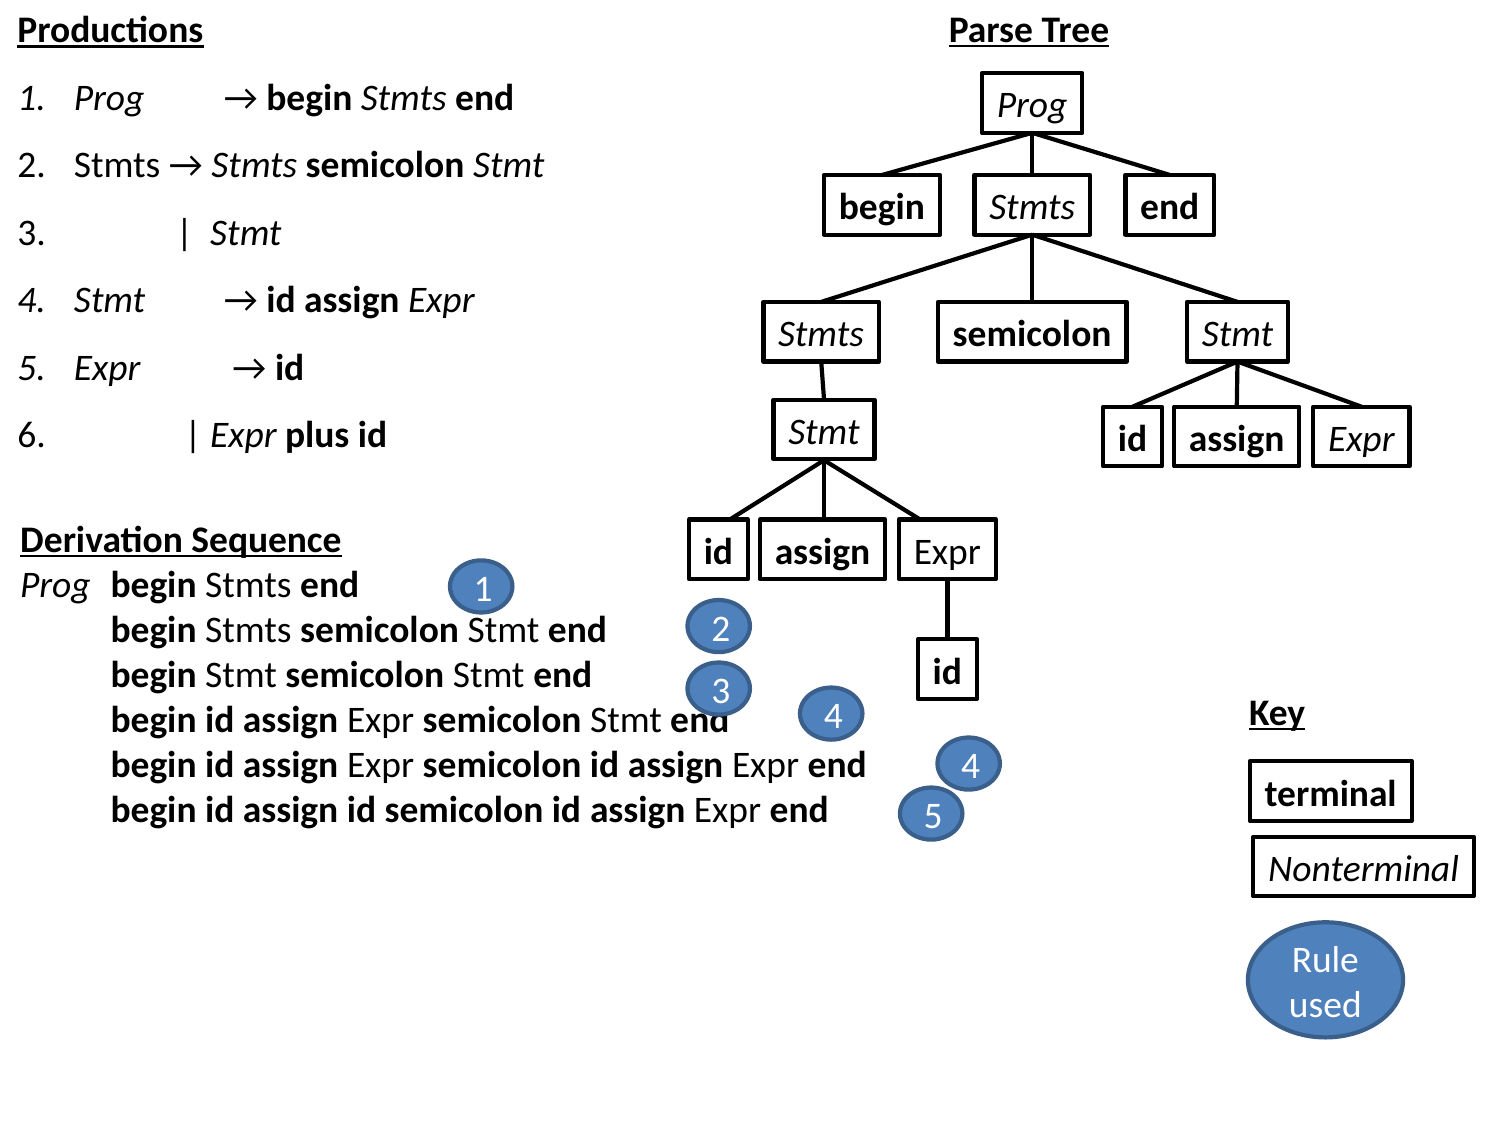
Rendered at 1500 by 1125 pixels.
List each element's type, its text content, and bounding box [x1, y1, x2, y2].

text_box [1132, 362, 1234, 407]
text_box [729, 459, 822, 520]
text_box Expr [1311, 405, 1412, 468]
text_box Parse Tree [933, 0, 1125, 58]
text_box terminal [1248, 759, 1414, 823]
text_box Nonterminal [1251, 835, 1476, 898]
text_box assign [1172, 416, 1301, 468]
text_box 4 [797, 685, 865, 742]
text_box assign [758, 527, 887, 581]
text_box 1 [447, 558, 515, 615]
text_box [1238, 362, 1362, 407]
text_box Stmts [972, 184, 1092, 233]
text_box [1032, 235, 1238, 303]
text_box semicolon [936, 310, 1129, 364]
text_box 4 [935, 735, 1003, 792]
text_box Stmt [1185, 300, 1290, 360]
text_box id [916, 637, 979, 701]
text_box Productions Prog → begin Stmts end Stmts → Stmts semicolon Stmt | Stmt Stmt → id assign Expr Expr → id | Expr plus id [2, 0, 560, 463]
text_box end [1123, 173, 1216, 233]
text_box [821, 235, 1028, 303]
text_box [825, 459, 921, 520]
text_box id [1101, 405, 1164, 468]
text_box Stmt [771, 398, 877, 458]
text_box Key [1234, 680, 1321, 740]
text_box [1032, 133, 1170, 176]
text_box 5 [897, 785, 965, 842]
text_box 2 [685, 597, 753, 655]
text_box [881, 133, 1030, 176]
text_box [820, 362, 825, 400]
text_box Stmts [761, 300, 881, 364]
text_box id [687, 517, 750, 581]
text_box Prog [980, 71, 1084, 132]
text_box 3 [685, 660, 753, 717]
text_box Rule used [1245, 920, 1406, 1040]
text_box Expr [897, 517, 998, 581]
text_box begin [822, 173, 942, 233]
